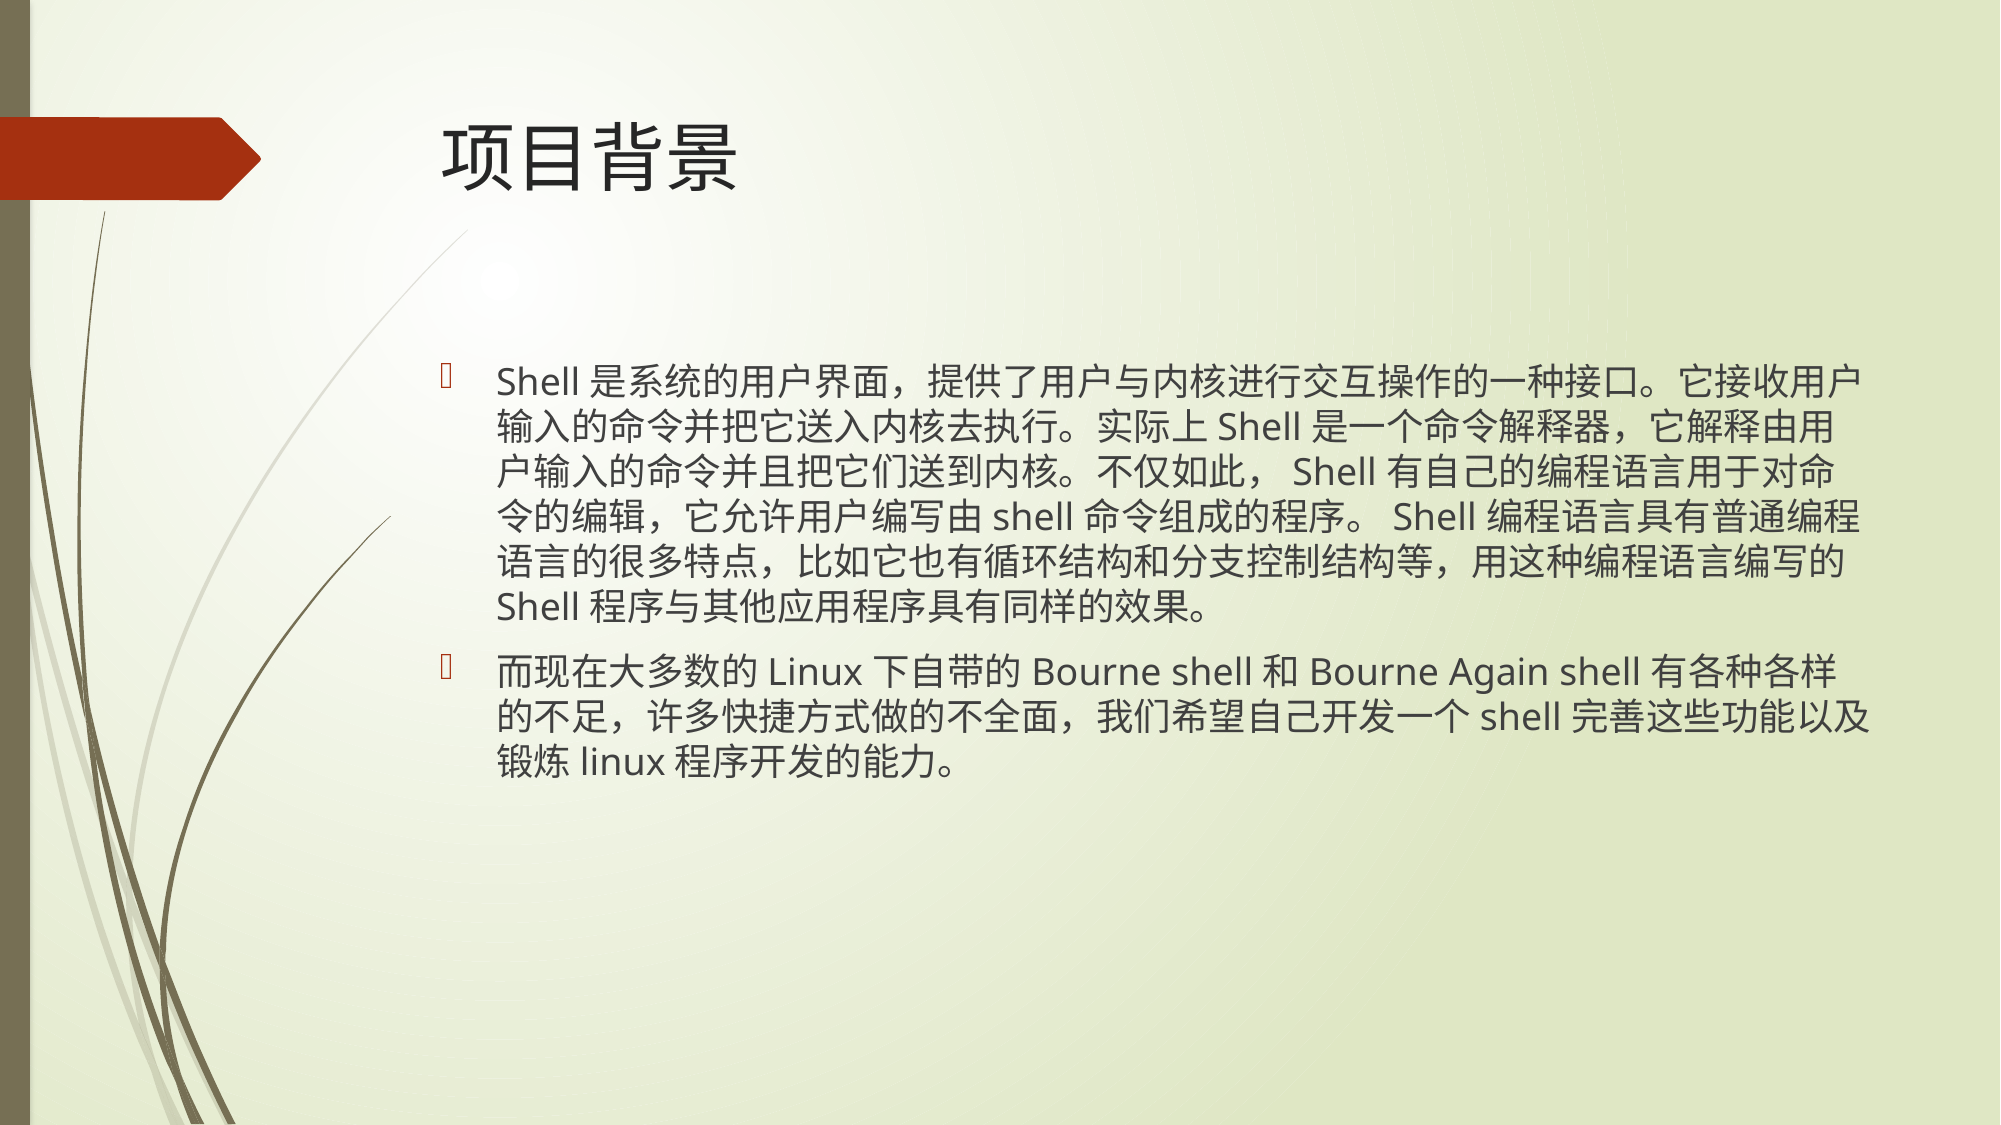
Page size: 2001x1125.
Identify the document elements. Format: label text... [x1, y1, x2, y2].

title 项目背景 [425, 102, 1888, 313]
list Shell是系统的用户界面，提供了用户与内核进行交互操作的一种接口。它接收用户输入的命令并把它送入内核去执行。实际上Shell是一个命令解释器，它解释由用户输入的命令并且把它们送到内核。不仅如此，Shell有自己的编程语言用于对命令的编辑，它允许用户编写由shell命令组成的程序。Shell编程语言具有普通编程语言的很多特点，比如它也有循环结构和分支控制结构等，用这种编程语言编写的Shell程序与其他应用程序具有同样的效果。 而现在大多数的Linux下自带的Bourne shell和Bourne Again shell有各种各样的不足，许多快捷方式做的不全面，我们希望自己开发一个shell完善这些功能以及锻炼linux程序开发的能力。 [424, 350, 1888, 970]
